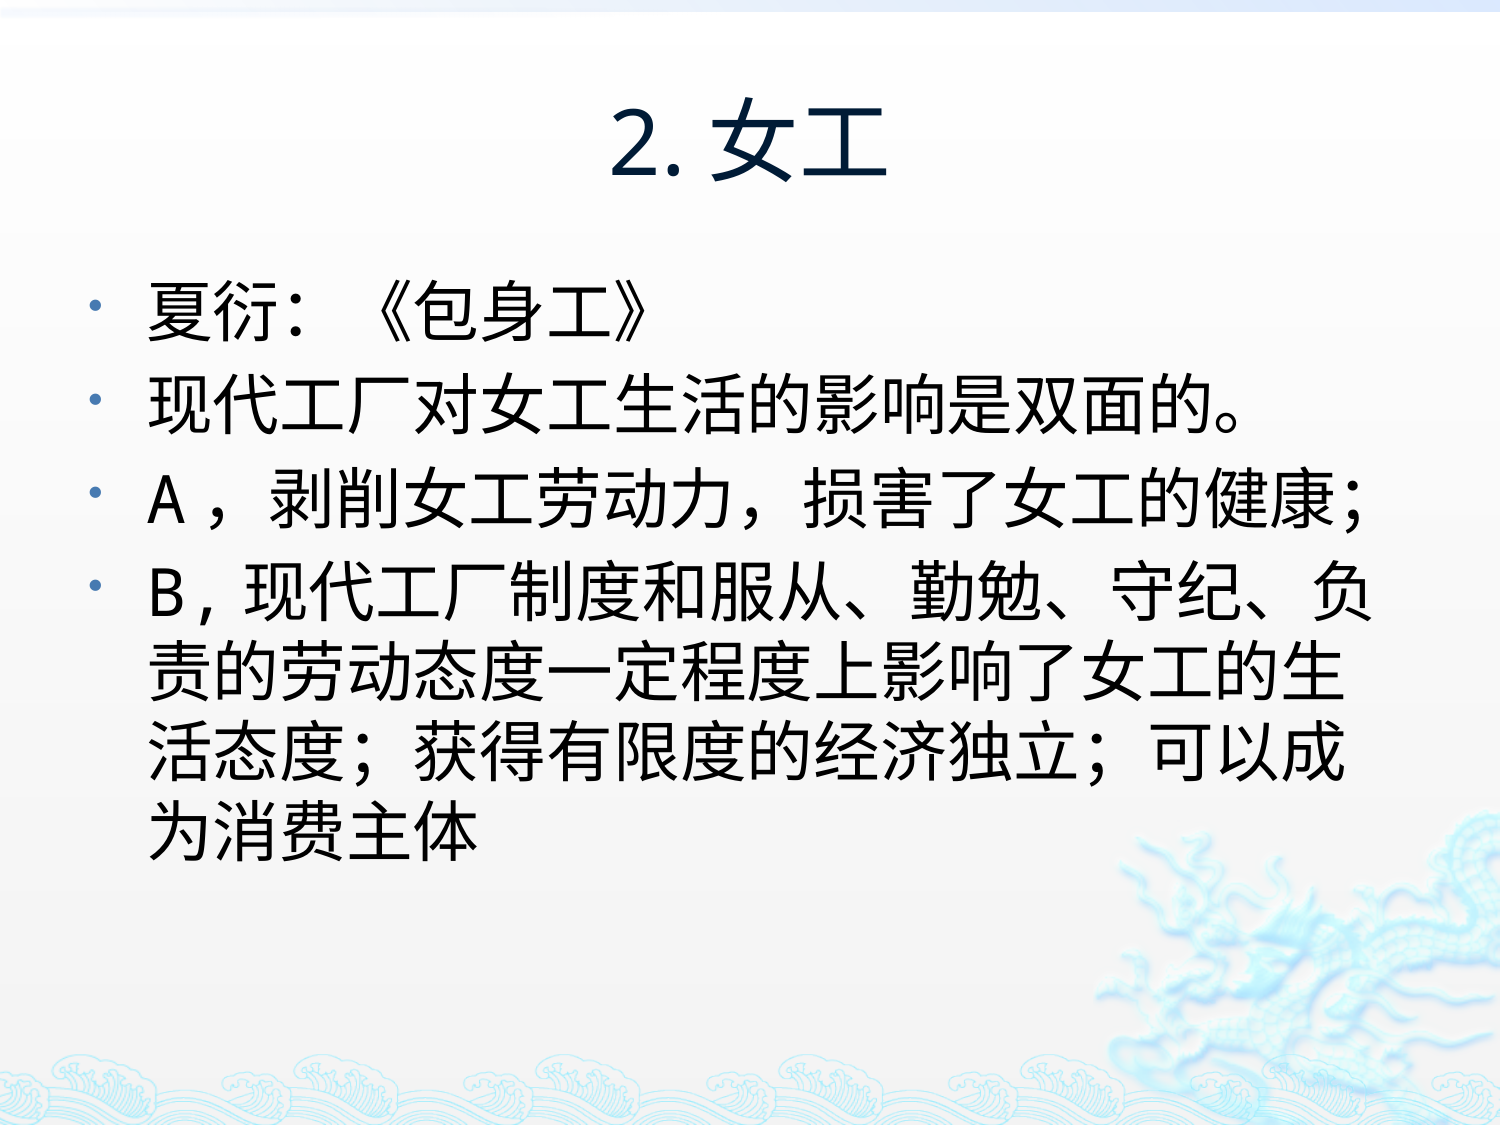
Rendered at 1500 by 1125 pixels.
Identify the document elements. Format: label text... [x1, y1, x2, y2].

title 2.女工 [75, 45, 1425, 233]
list 夏衍：《包身工》 现代工厂对女工生活的影响是双面的。 A，剥削女工劳动力，损害了女工的健康； B,现代工厂制度和服从、勤勉、守纪、负责的劳动态度一定程度上影响了女工的生活态度；获得有限度的经济独立；可以成为消费主体 [75, 262, 1425, 1005]
